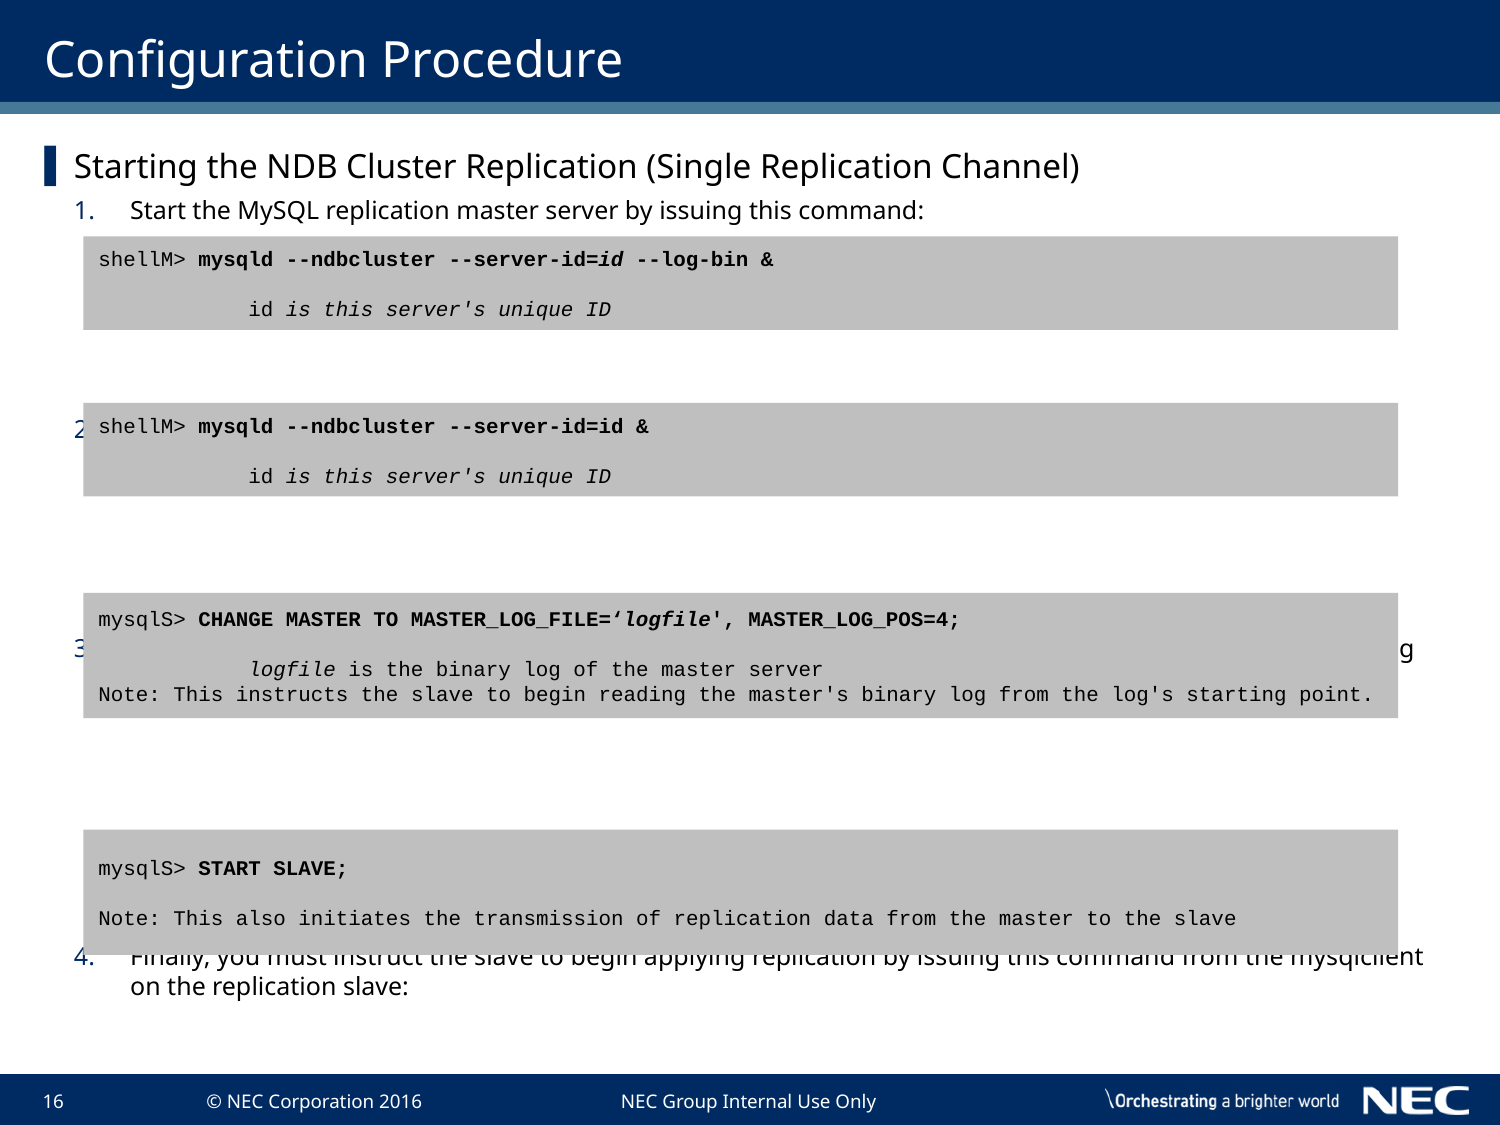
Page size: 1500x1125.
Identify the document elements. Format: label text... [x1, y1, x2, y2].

picture [0, 1074, 1500, 1125]
text_box mysqlS> CHANGE MASTER TO MASTER_LOG_FILE=‘logfile', MASTER_LOG_POS=4; logfile is the binary log of the master server Note: This instructs the slave to begin reading the master's binary log from the log's starting point. [83, 592, 1399, 719]
picture [0, 0, 1500, 114]
text_box mysqlS> START SLAVE; Note: This also initiates the transmission of replication data from the master to the slave [83, 829, 1399, 955]
list Starting the NDB Cluster Replication (Single Replication Channel) Start the MySQL replication master server by issuing this command: Start the MySQL replication slave server as shown here: It is necessary to synchronize the slave server with the master server's replication binary log. If binary logging has not previously been running on the master, run the following statement on the slave: Finally, you must instruct the slave to begin applying replication by issuing this command from the mysqlclient on the replication slave: [29, 137, 1471, 1059]
text_box shellM> mysqld --ndbcluster --server-id=id --log-bin & id is this server's unique ID [83, 236, 1399, 330]
text_box shellM> mysqld --ndbcluster --server-id=id & id is this server's unique ID [83, 402, 1399, 497]
title Configuration Procedure [29, 18, 1471, 96]
